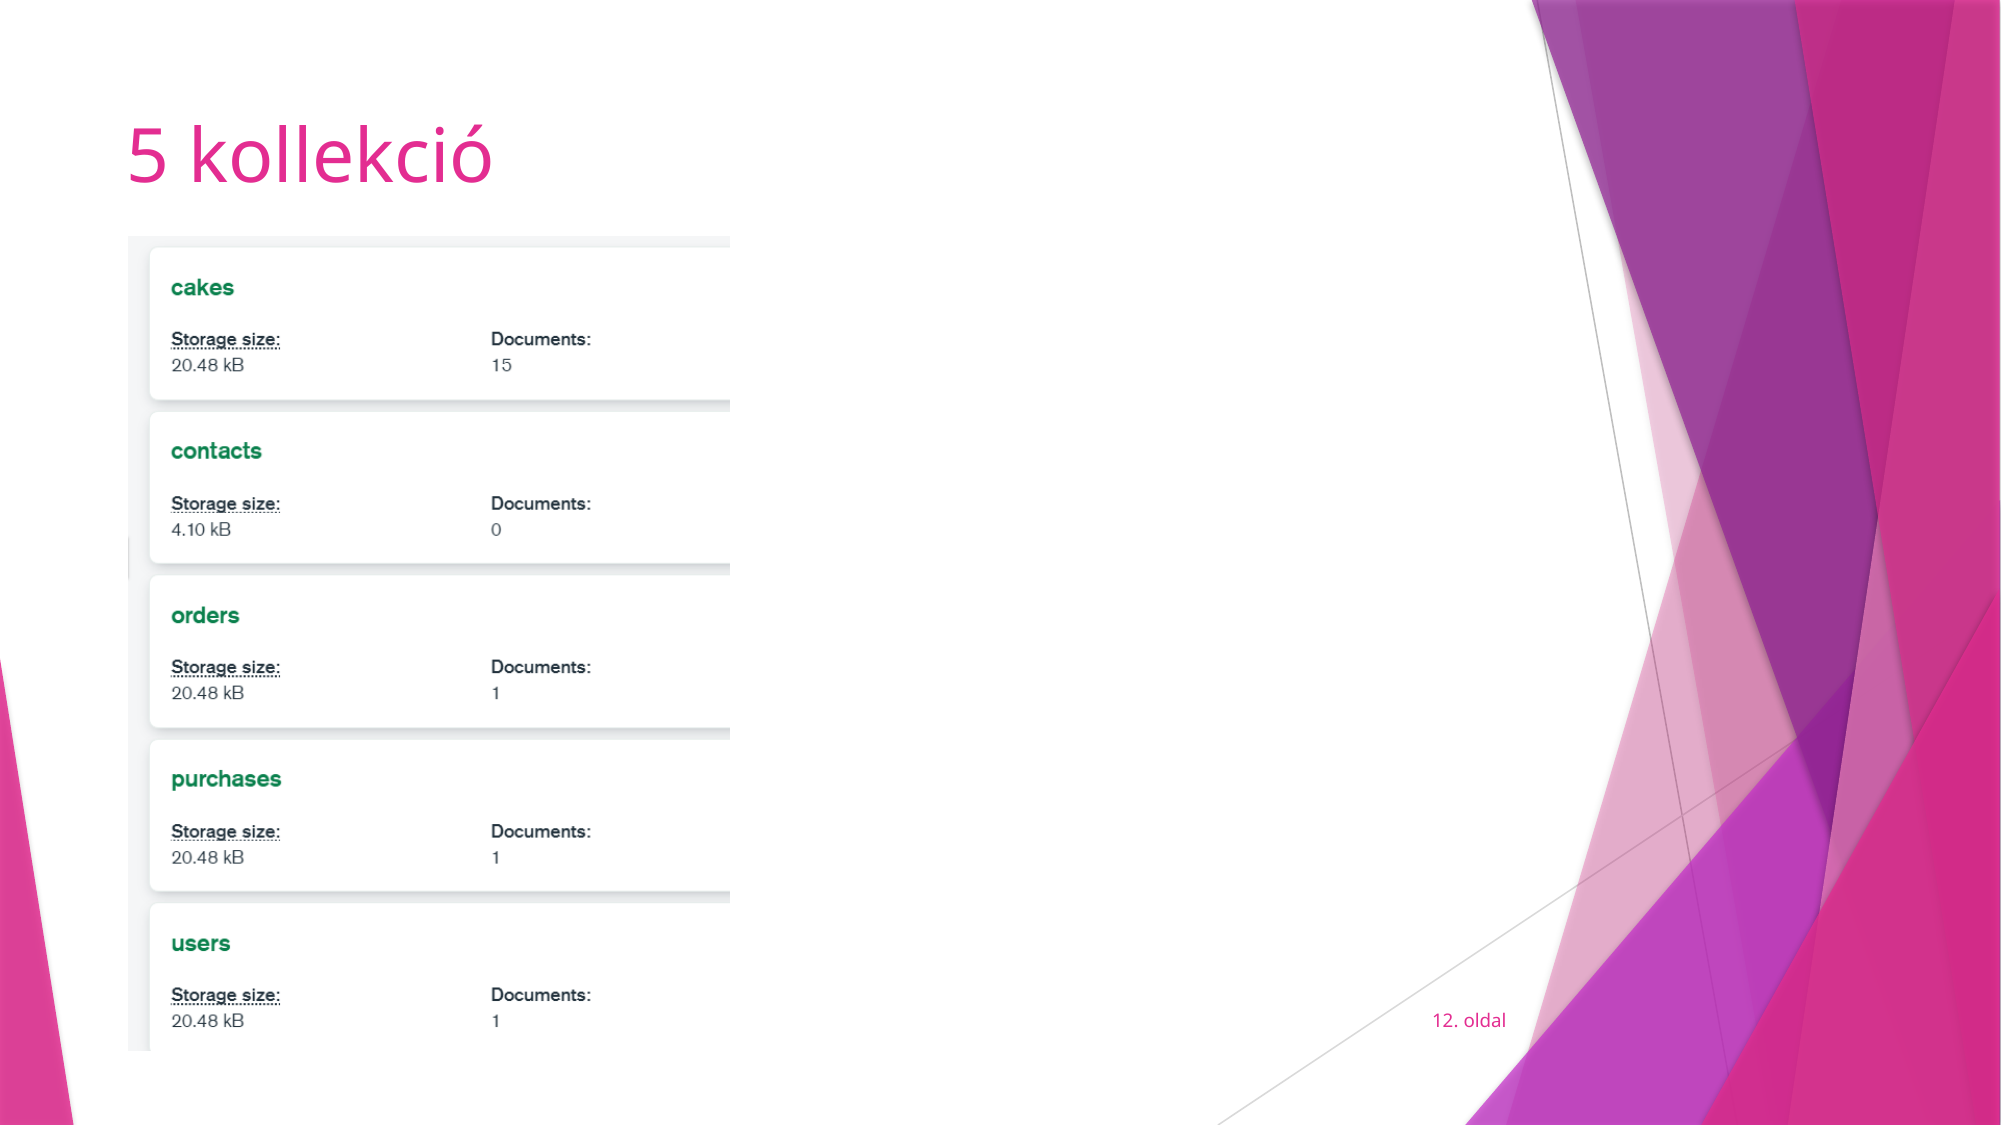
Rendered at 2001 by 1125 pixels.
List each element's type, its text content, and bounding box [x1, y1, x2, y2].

picture [127, 235, 731, 1052]
title 5 kollekció [111, 99, 1522, 317]
slide_number 12. oldal [1409, 991, 1522, 1051]
